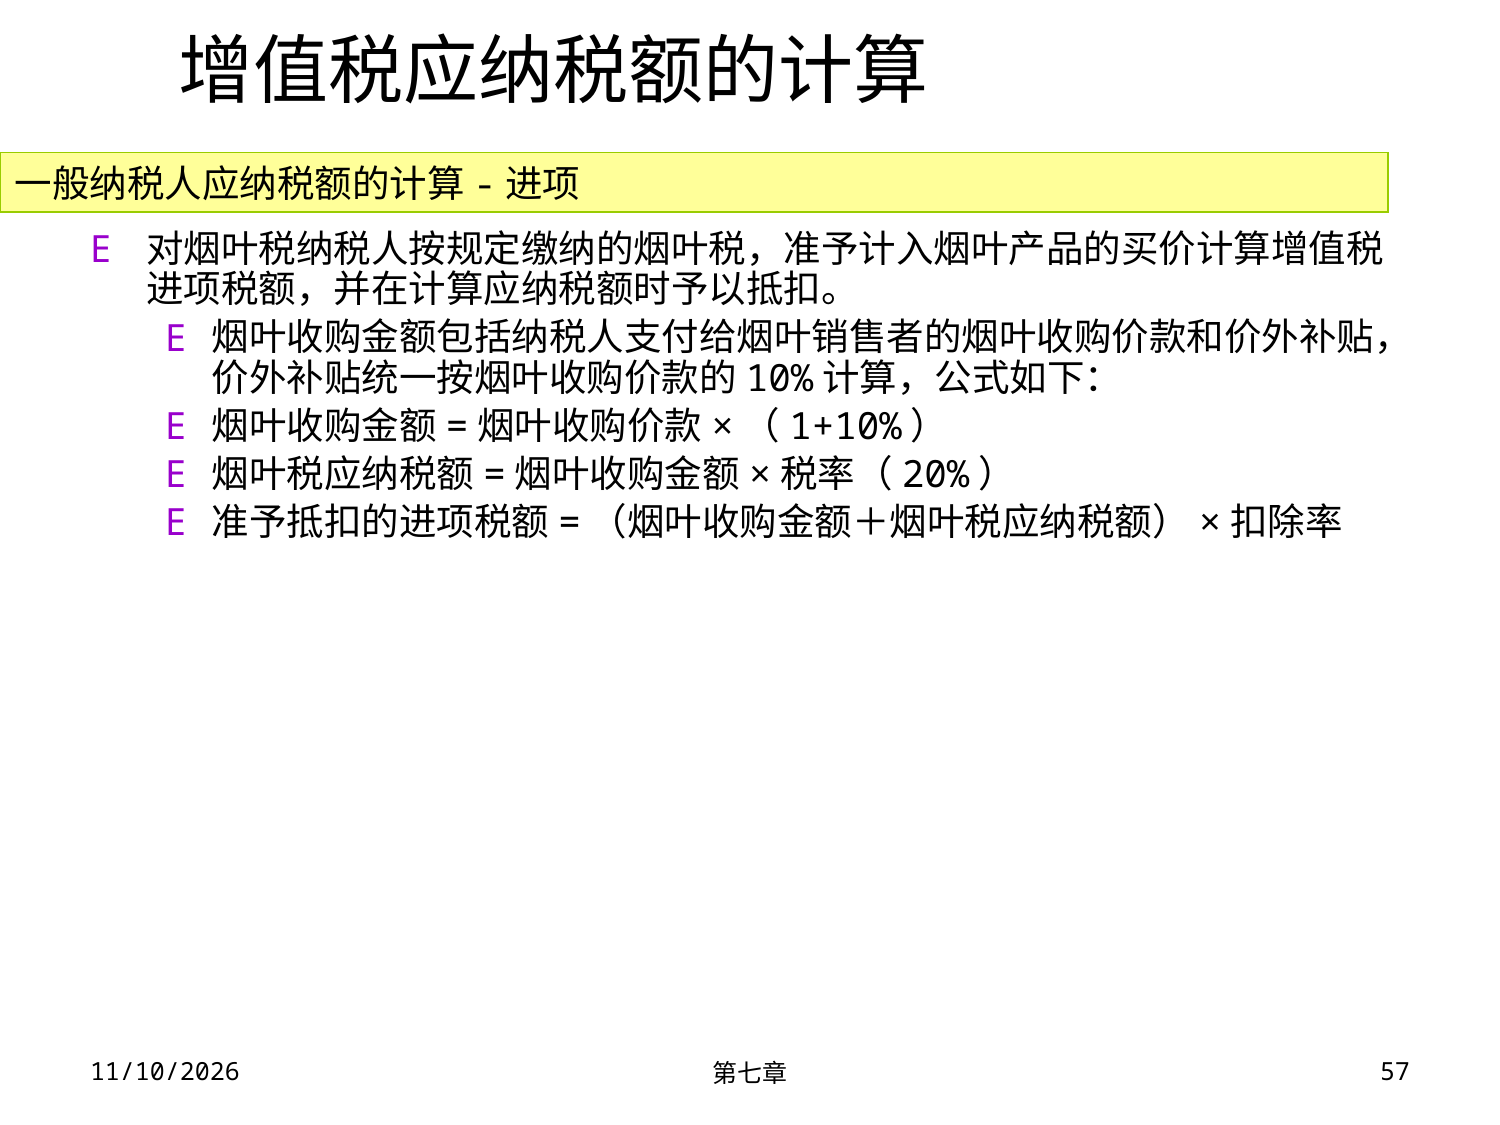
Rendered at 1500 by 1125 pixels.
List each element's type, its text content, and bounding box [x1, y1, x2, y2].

text_box 增值税应纳税额的计算 [0, 0, 1107, 136]
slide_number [75, 1042, 425, 1103]
footer 第七章 [512, 1042, 988, 1103]
slide_number 57 [1074, 1042, 1425, 1103]
text_box 一般纳税人应纳税额的计算-进项 [0, 152, 1388, 213]
list 对烟叶税纳税人按规定缴纳的烟叶税，准予计入烟叶产品的买价计算增值税进项税额，并在计算应纳税额时予以抵扣。 烟叶收购金额包括纳税人支付给烟叶销售者的烟叶收购价款和价外补贴，价外补贴统一按烟叶收购价款的10%计算，公式如下： 烟叶收购金额=烟叶收购价款×（1+10%） 烟叶税应纳税额=烟叶收购金额×税率（20%） 准予抵扣的进项税额=（烟叶收购金额＋烟叶税应纳税额）×扣除率 [74, 222, 1426, 1006]
